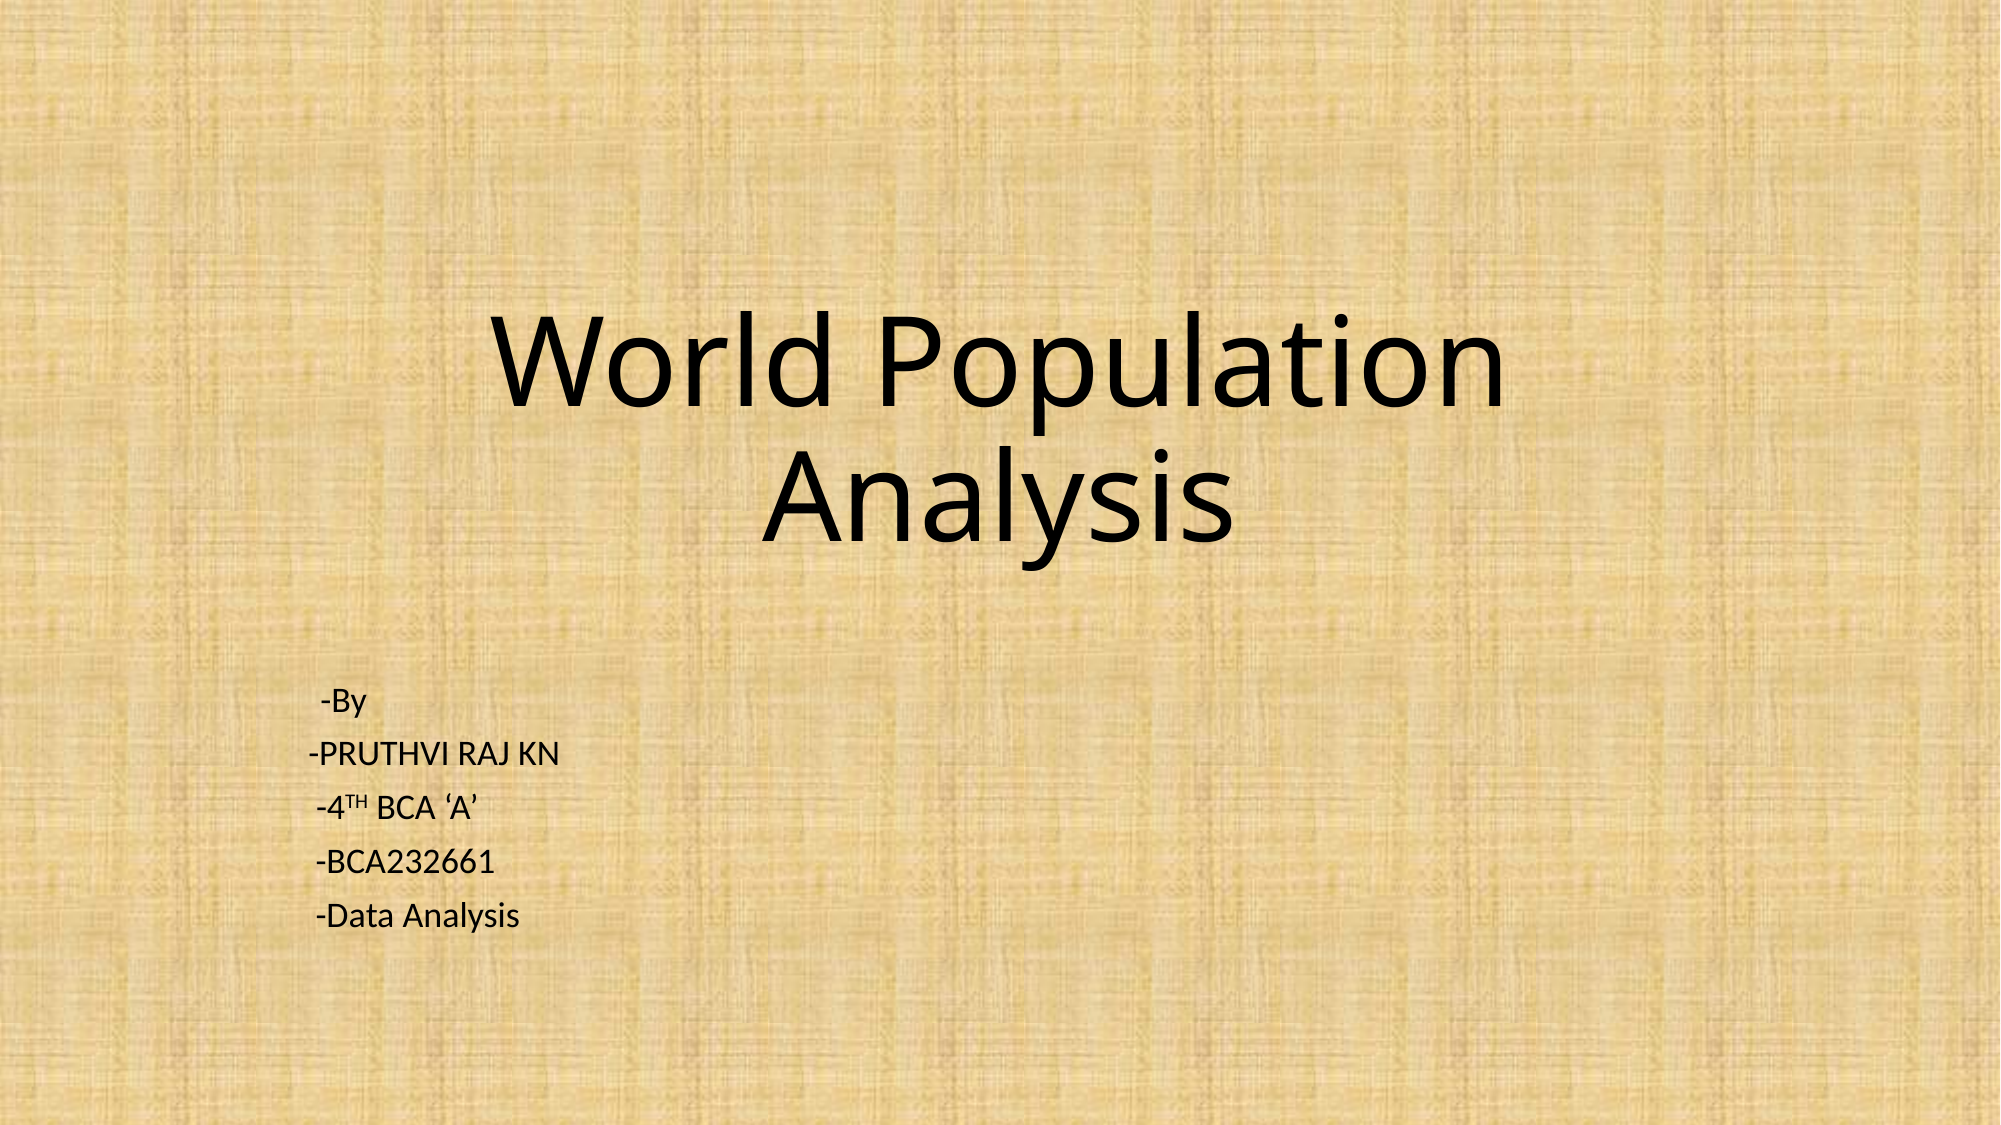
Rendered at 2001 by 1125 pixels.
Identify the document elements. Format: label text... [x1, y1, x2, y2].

title World Population Analysis [249, 184, 1750, 576]
subtitle -By -PRUTHVI RAJ KN -4TH BCA ‘A’ -BCA232661 -Data Analysis [99, 673, 596, 946]
picture [0, 0, 2001, 1125]
